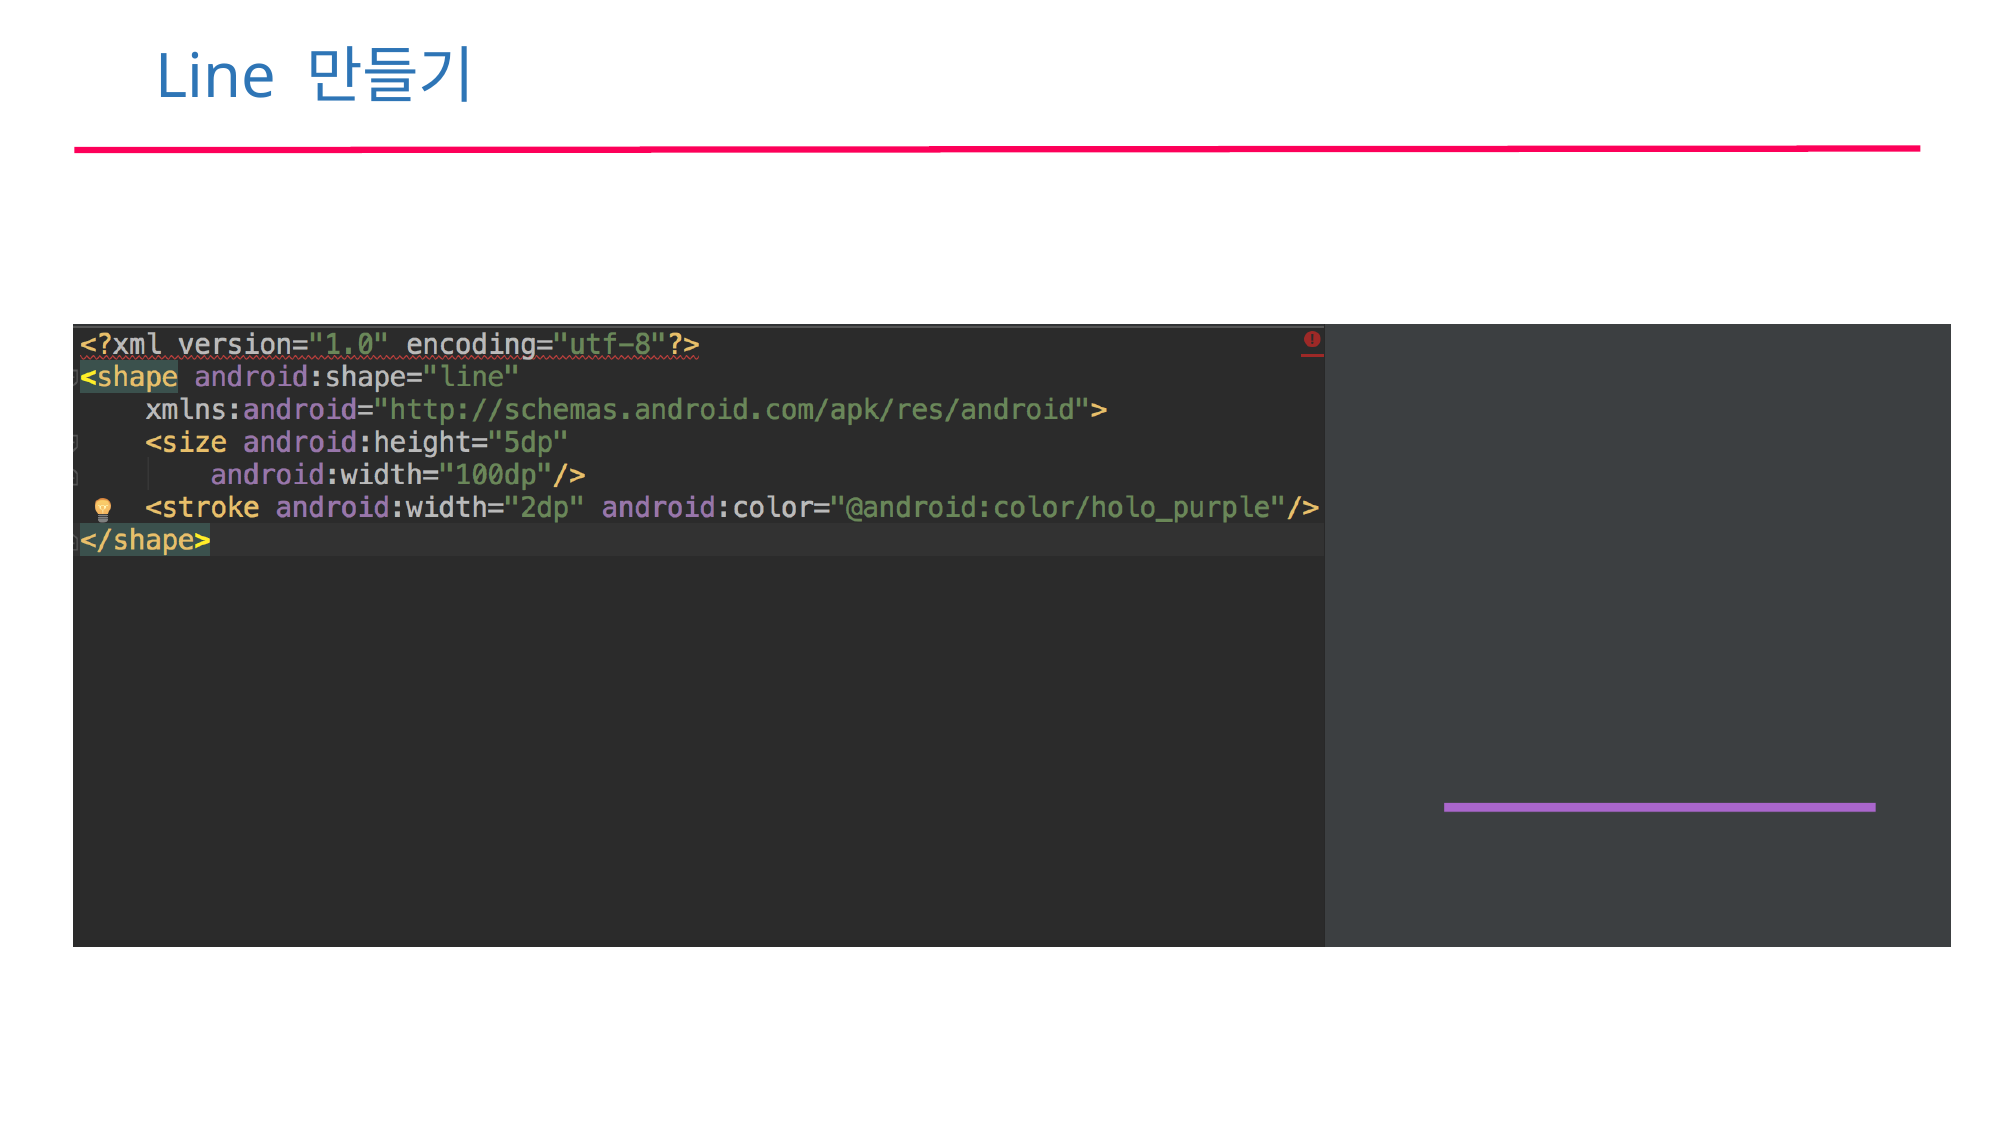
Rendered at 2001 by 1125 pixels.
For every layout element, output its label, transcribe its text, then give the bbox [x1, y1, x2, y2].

text_box Line 만들기 [140, 28, 1487, 118]
picture [73, 324, 1951, 947]
text_box [77, 0, 1923, 151]
